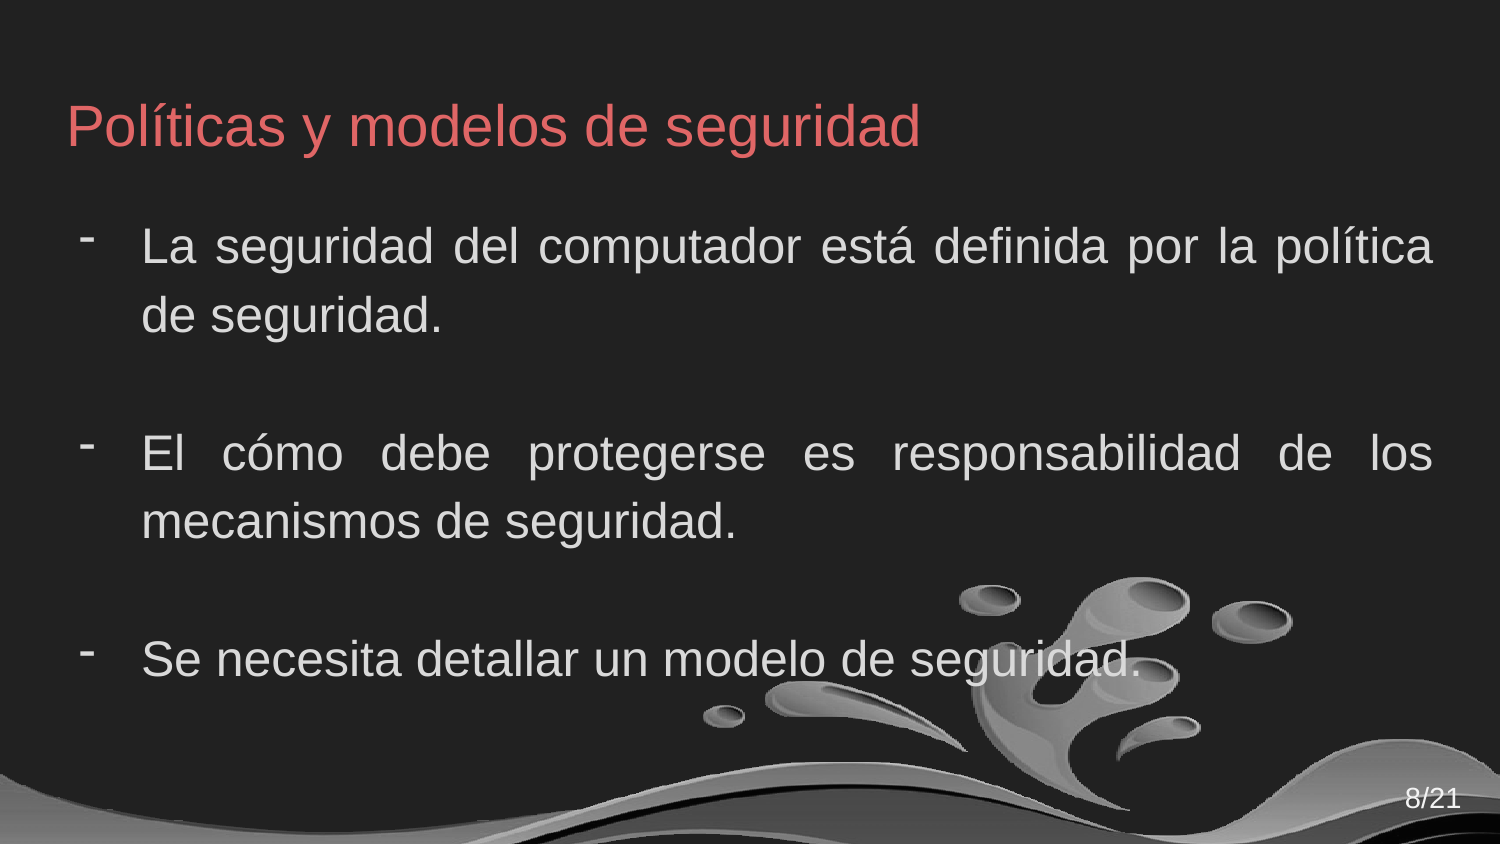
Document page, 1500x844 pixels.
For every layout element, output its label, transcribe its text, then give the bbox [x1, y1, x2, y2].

title Políticas y modelos de seguridad [51, 72, 1449, 167]
list La seguridad del computador está definida por la política de seguridad. El cómo debe protegerse es responsabilidad de los mecanismos de seguridad. Se necesita detallar un modelo de seguridad. [51, 189, 1449, 575]
picture [0, 577, 1500, 844]
